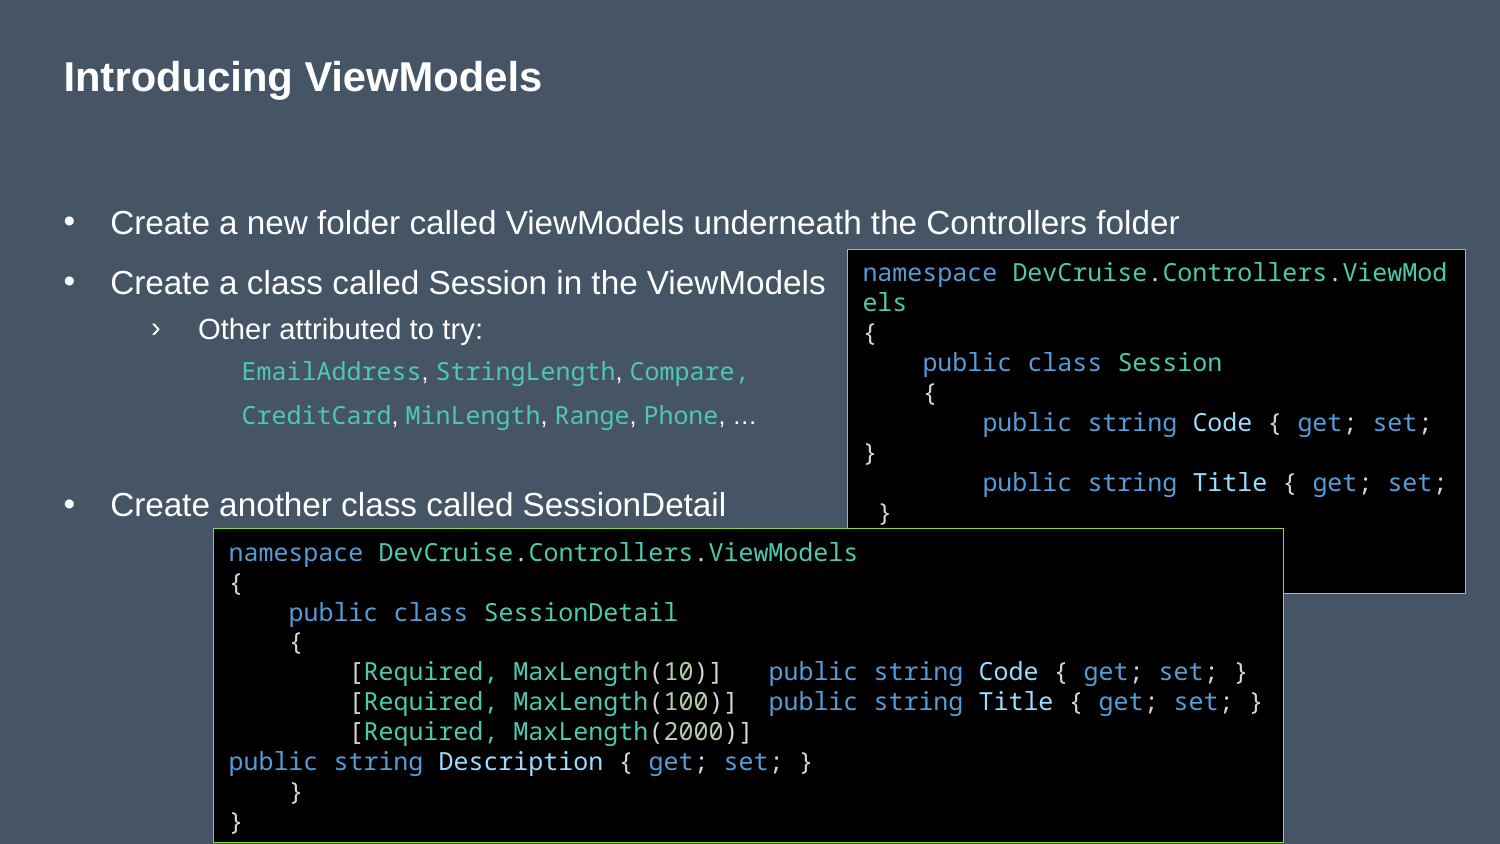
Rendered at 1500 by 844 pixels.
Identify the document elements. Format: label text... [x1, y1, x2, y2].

title Introducing ViewModels [48, 20, 1449, 119]
text_box namespace DevCruise.Controllers.ViewModels { public class SessionDetail { [Required, MaxLength(10)] public string Code { get; set; } [Required, MaxLength(100)] public string Title { get; set; } [Required, MaxLength(2000)] public string Description { get; set; } } } [213, 528, 1284, 843]
list Create a new folder called ViewModels underneath the Controllers folder Create a class called Session in the ViewModels Other attributed to try: EmailAddress, StringLength, Compare, CreditCard, MinLength, Range, Phone, … Create another class called SessionDetail [48, 188, 1449, 776]
text_box namespace DevCruise.Controllers.ViewModels { public class Session { public string Code { get; set; } public string Title { get; set; } } } [847, 249, 1466, 594]
